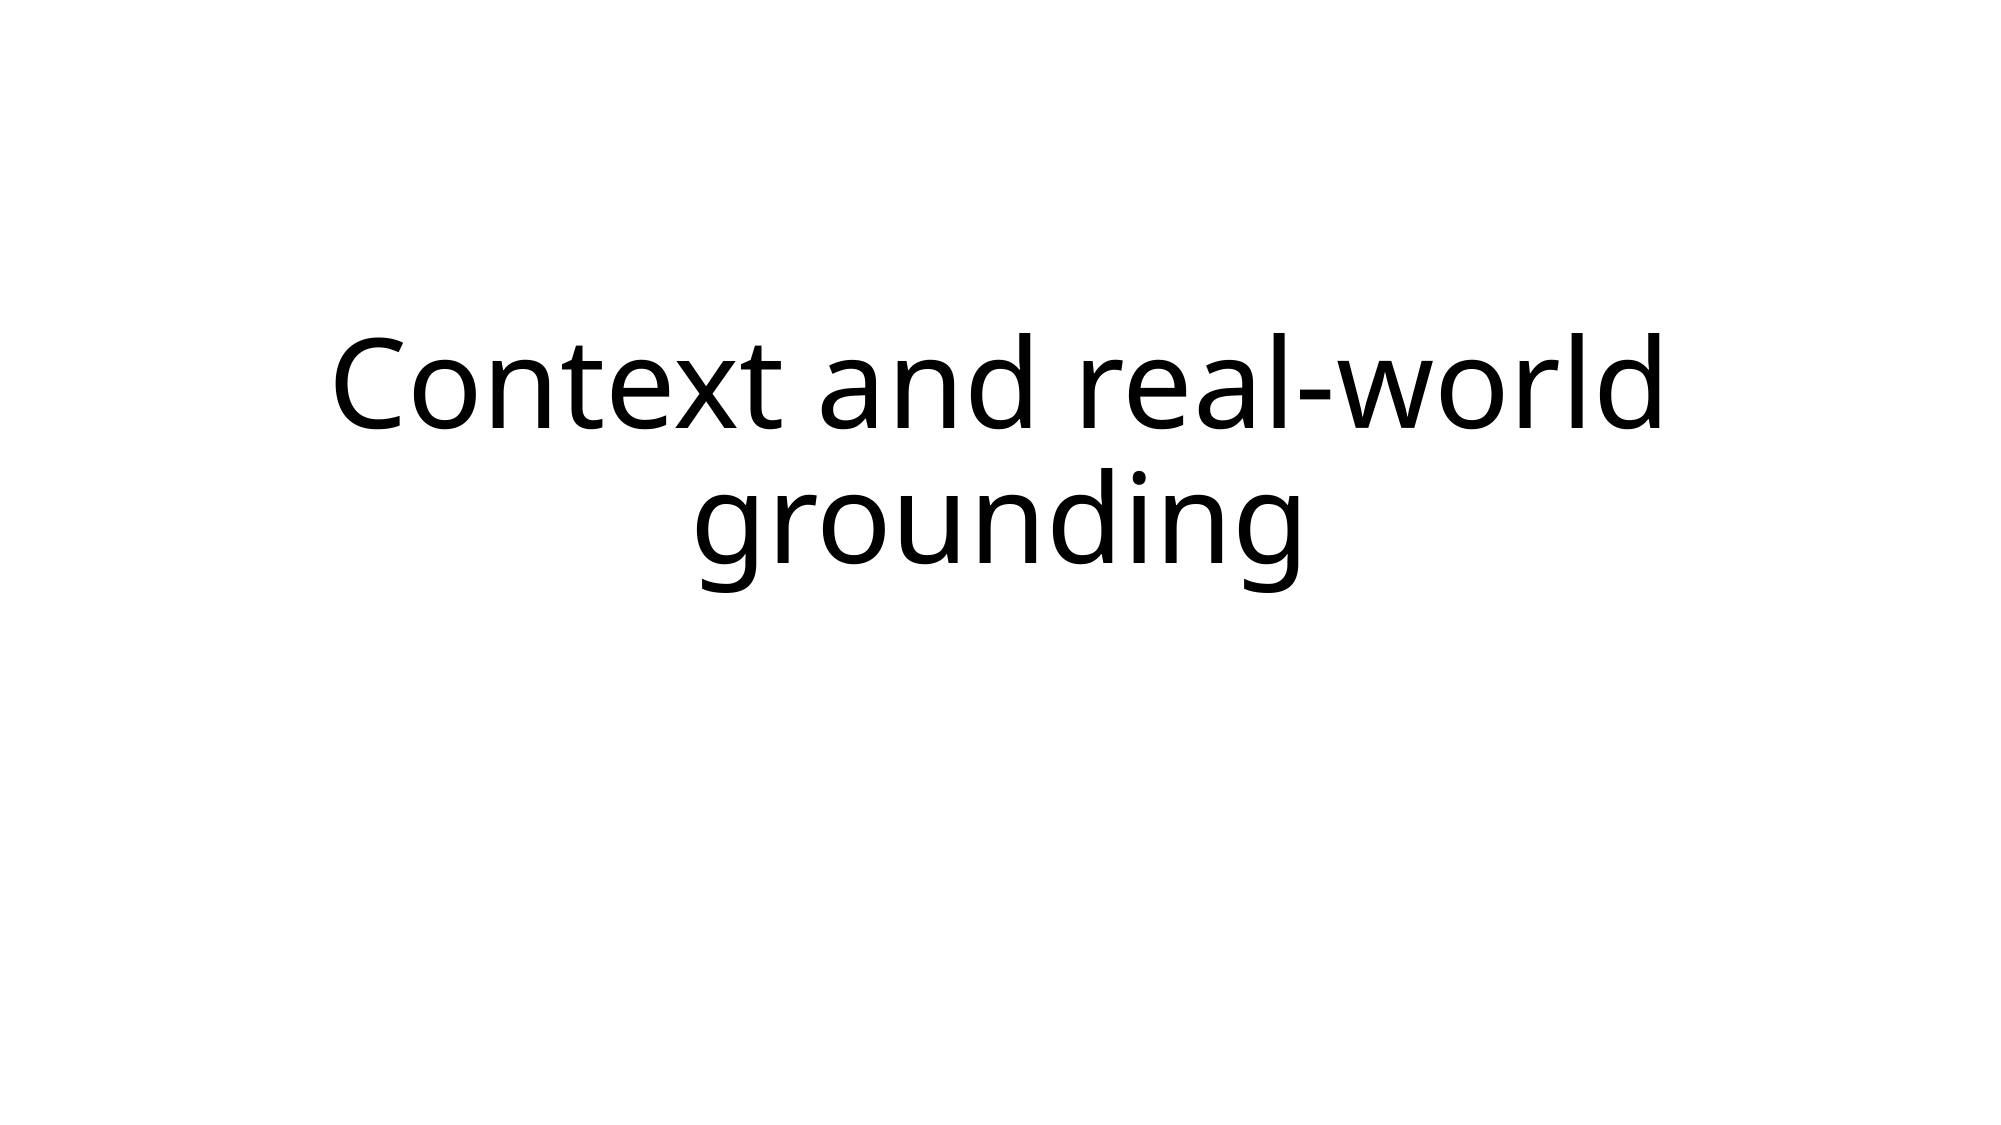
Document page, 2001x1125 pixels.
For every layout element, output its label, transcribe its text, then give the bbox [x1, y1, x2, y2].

title Context and real-world grounding [137, 130, 1863, 599]
